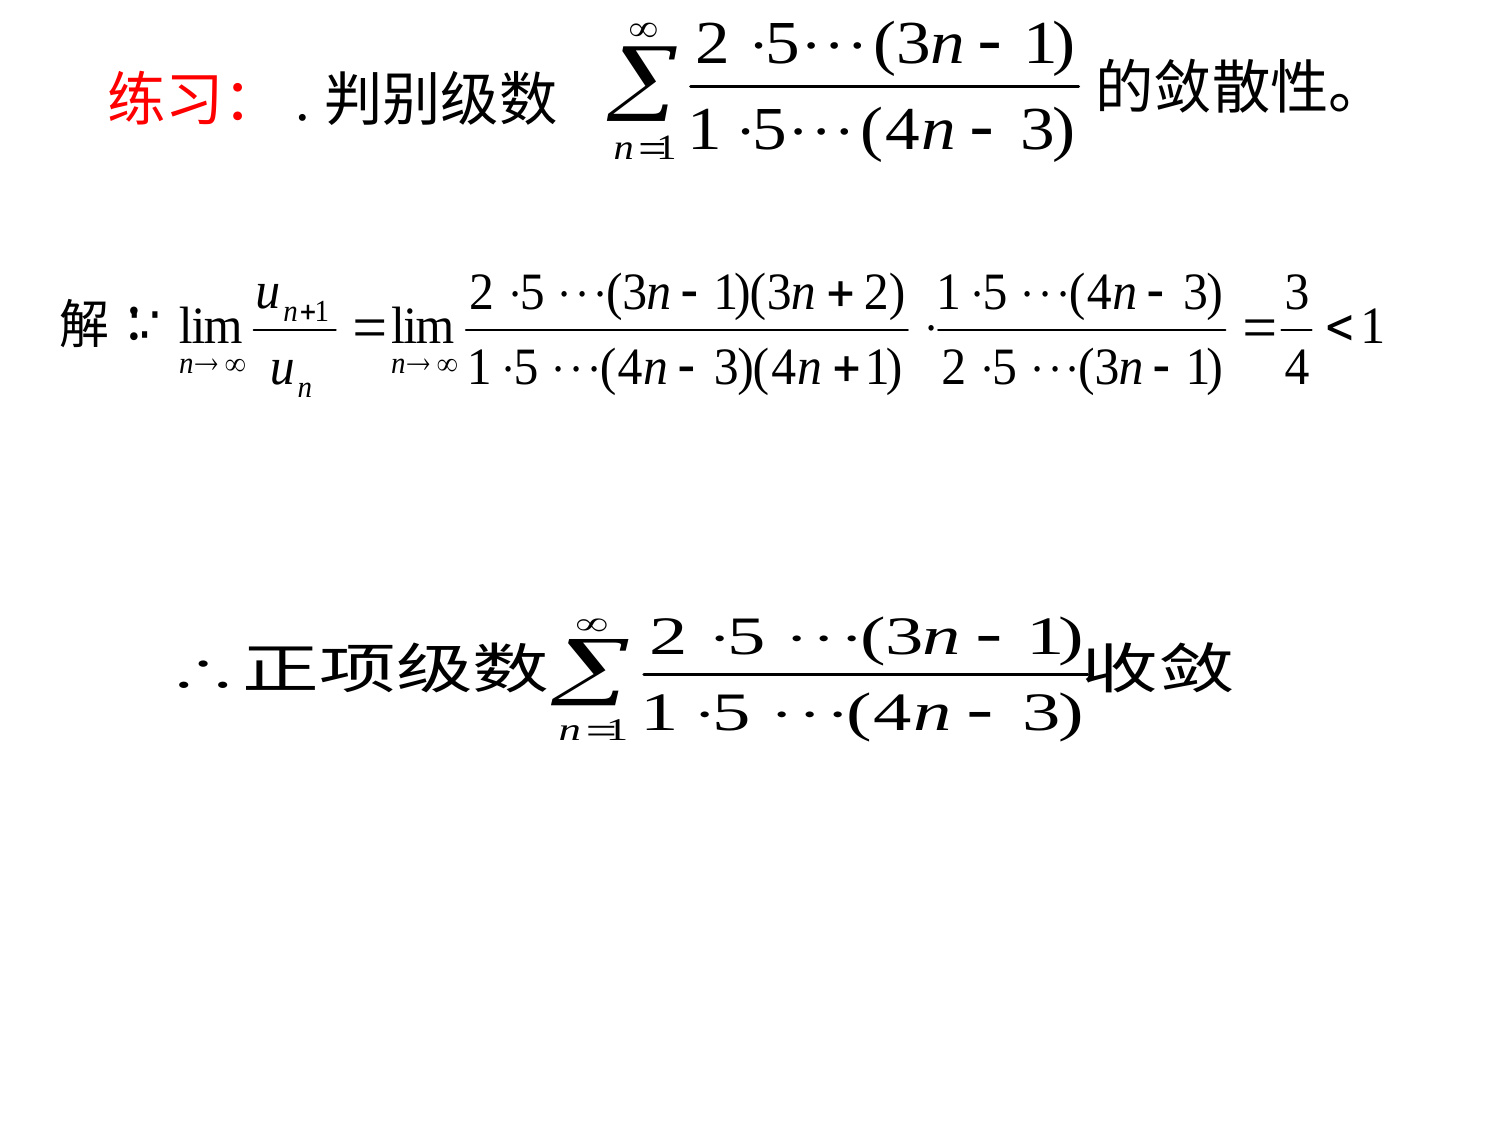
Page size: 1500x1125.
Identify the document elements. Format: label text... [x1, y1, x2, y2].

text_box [596, 0, 1093, 173]
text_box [170, 597, 1247, 752]
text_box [52, 255, 1388, 410]
text_box 的敛散性。 [1081, 42, 1403, 188]
text_box 练习：.判别级数 [92, 54, 573, 140]
